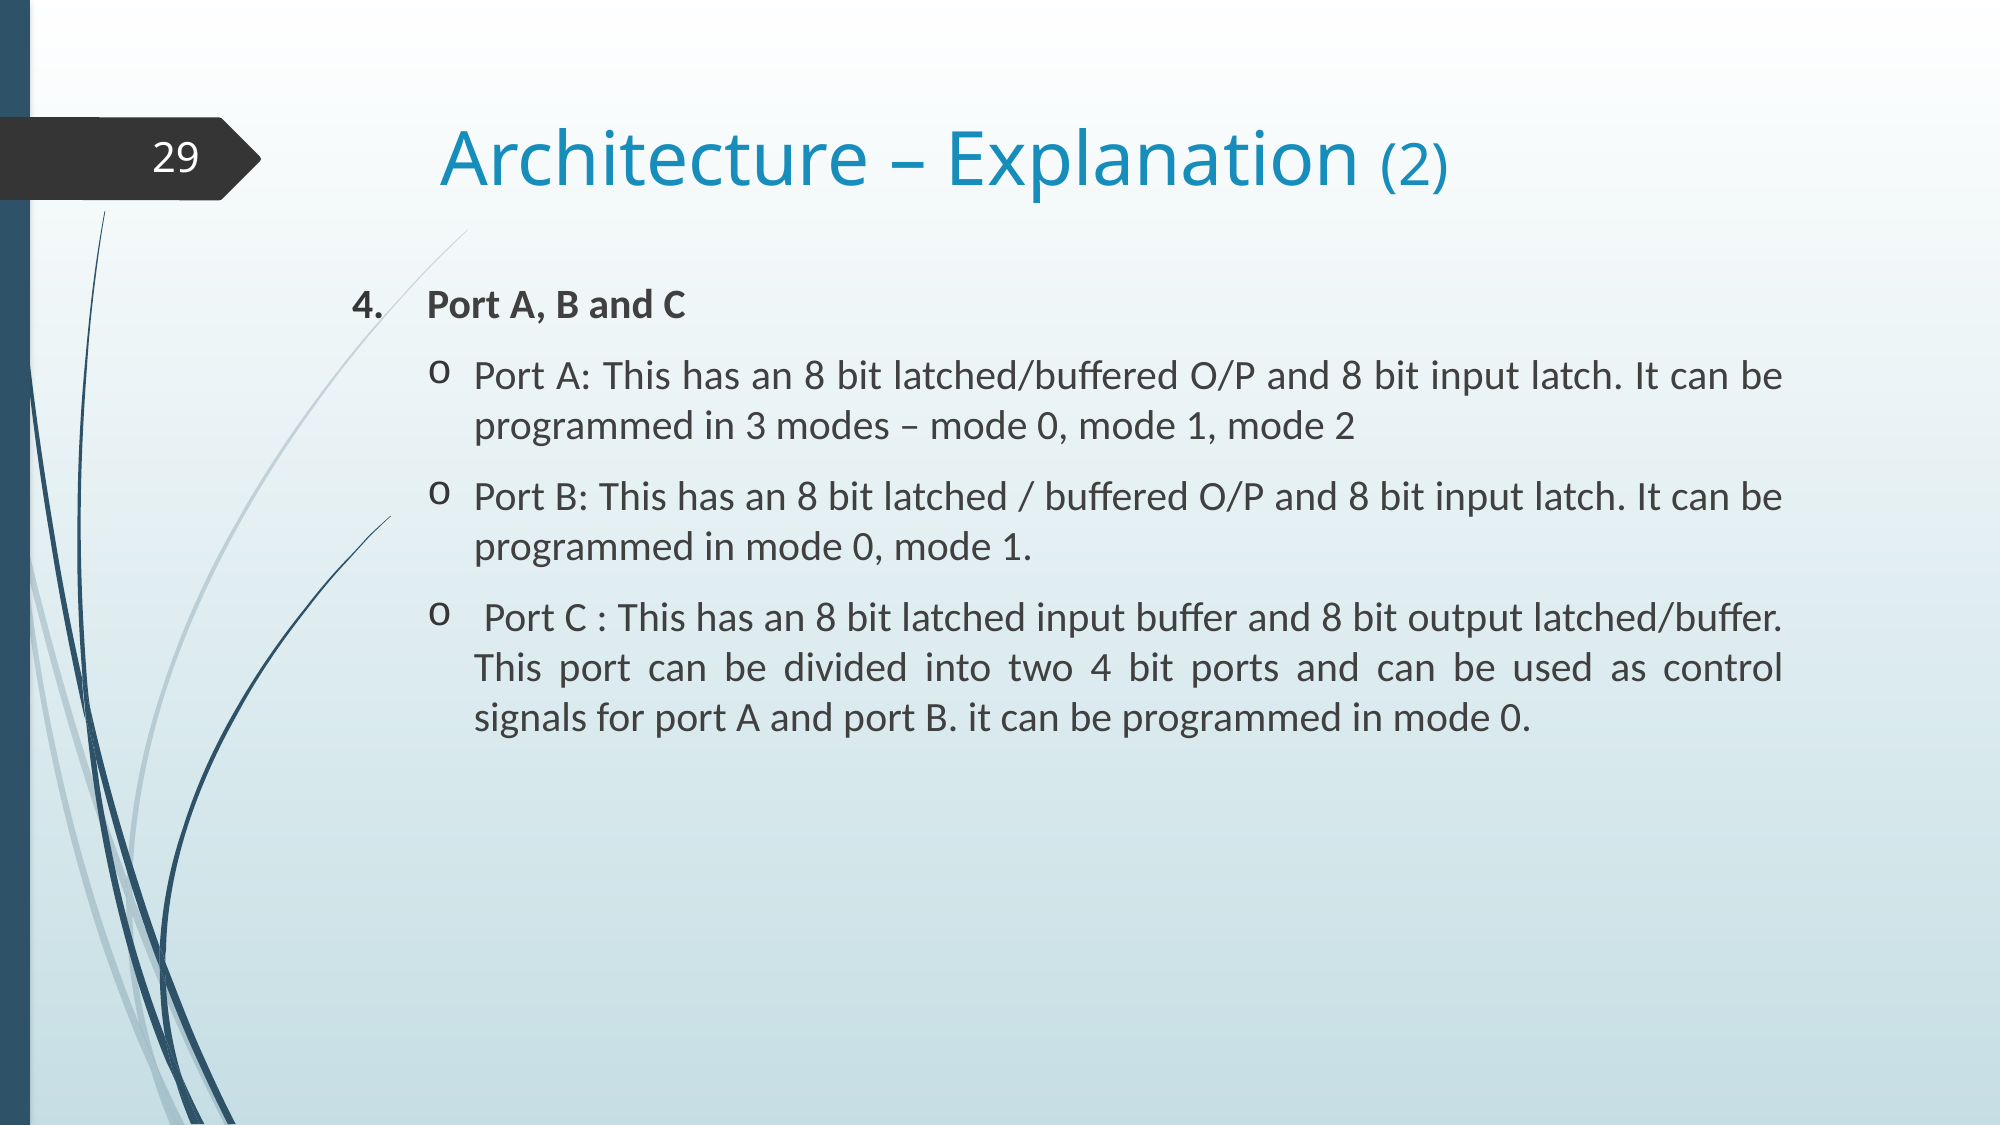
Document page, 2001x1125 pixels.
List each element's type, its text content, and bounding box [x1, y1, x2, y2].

list Port A, B and C Port A: This has an 8 bit latched/buffered O/P and 8 bit input latch. It can be programmed in 3 modes – mode 0, mode 1, mode 2 Port B: This has an 8 bit latched / buffered O/P and 8 bit input latch. It can be programmed in mode 0, mode 1. Port C : This has an 8 bit latched input buffer and 8 bit output latched/buffer. This port can be divided into two 4 bit ports and can be used as control signals for port A and port B. it can be programmed in mode 0. [337, 269, 1800, 889]
slide_number 29 [87, 129, 216, 190]
title Architecture – Explanation (2) [425, 102, 1888, 313]
